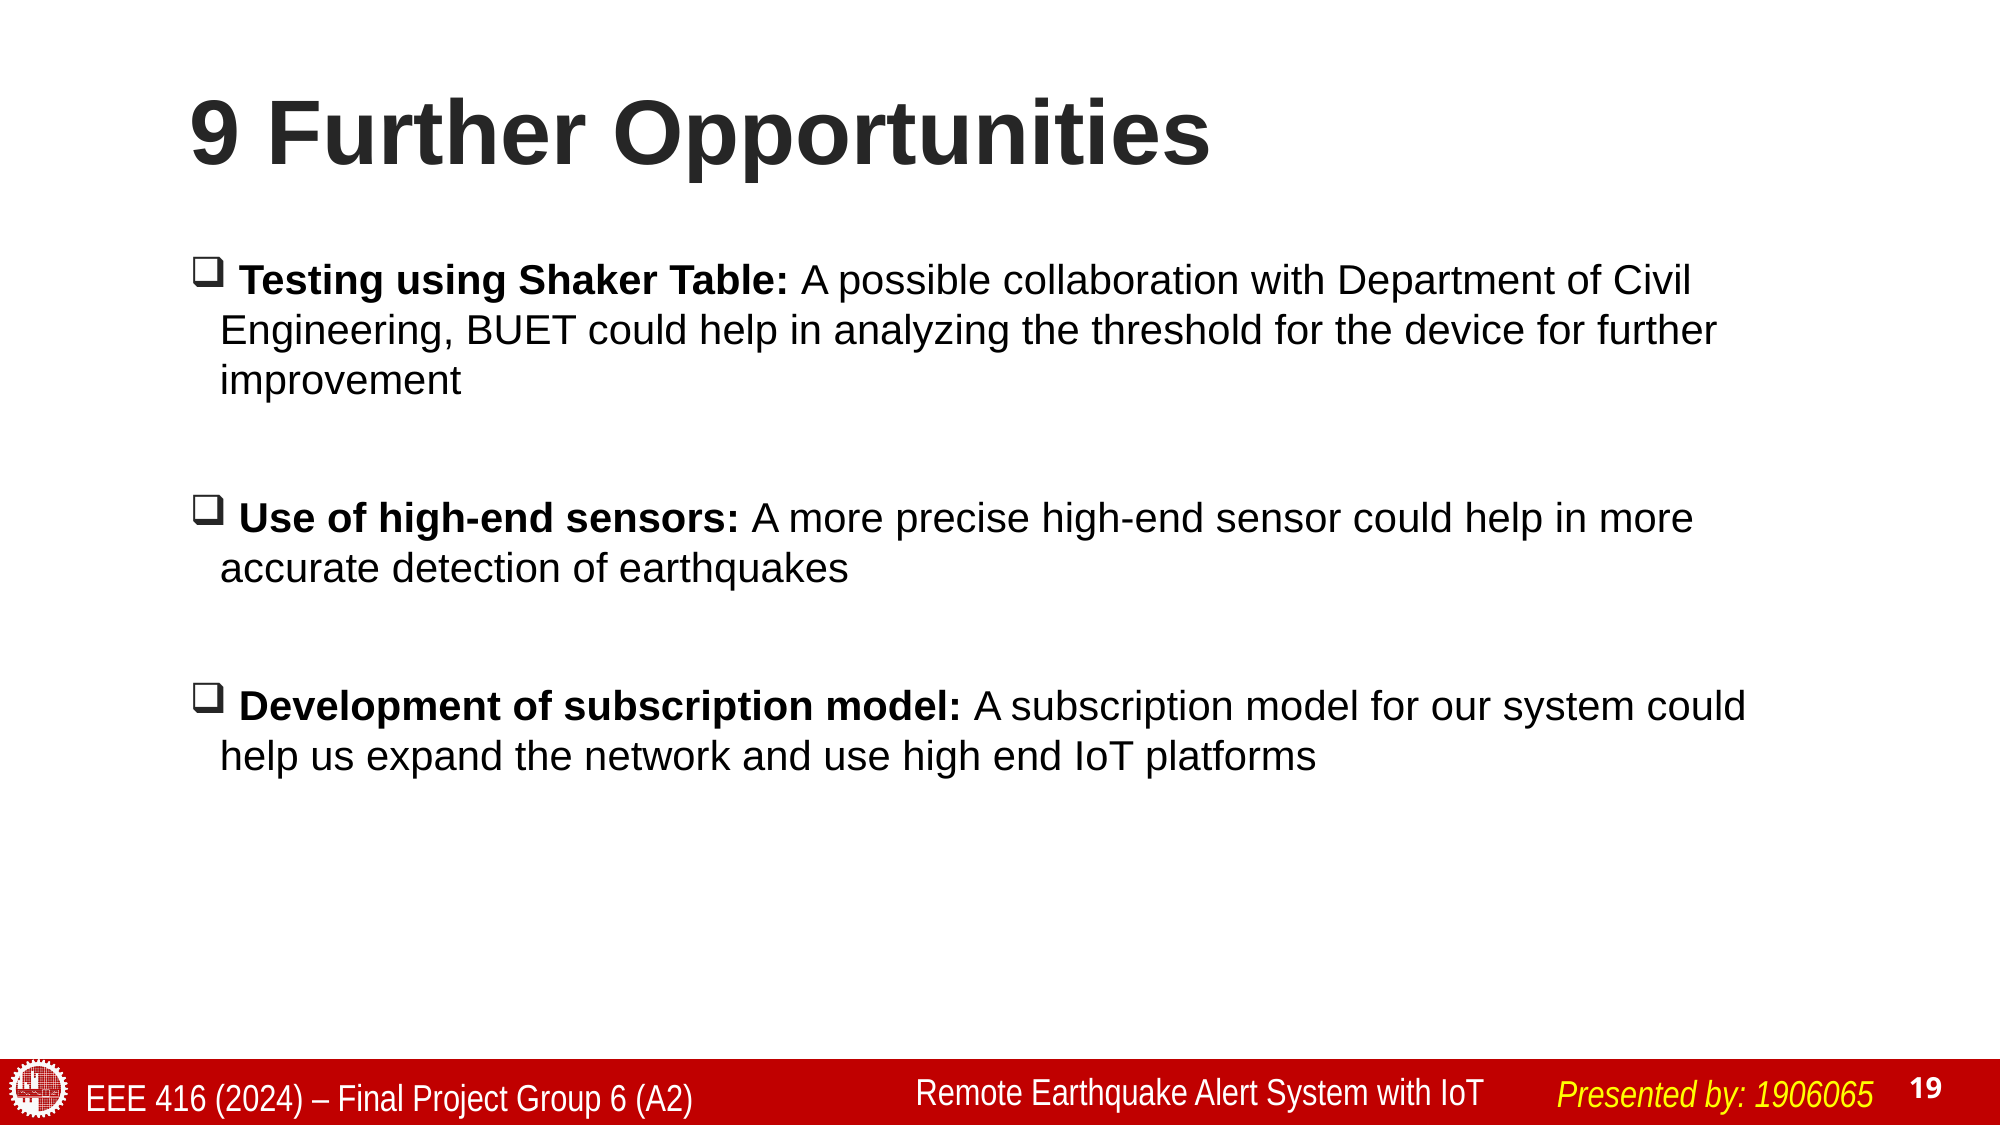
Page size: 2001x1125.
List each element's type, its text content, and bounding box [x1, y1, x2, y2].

slide_number 19 [1929, 1066, 1958, 1118]
picture [8, 1059, 71, 1118]
slide_number EEE 416 (2024) – Final Project Group 6 (A2) [70, 1066, 722, 1125]
list Testing using Shaker Table: A possible collaboration with Department of Civil Engineering, BUET could help in analyzing the threshold for the device for further improvement Use of high-end sensors: A more precise high-end sensor could help in more accurate detection of earthquakes Development of subscription model: A subscription model for our system could help us expand the network and use high end IoT platforms [174, 245, 1825, 990]
footer Remote Earthquake Alert System with IoT [900, 1061, 1722, 1123]
title 9 Further Opportunities [174, 75, 1825, 195]
text_box Presented by: 1906065 [1542, 1062, 1929, 1123]
